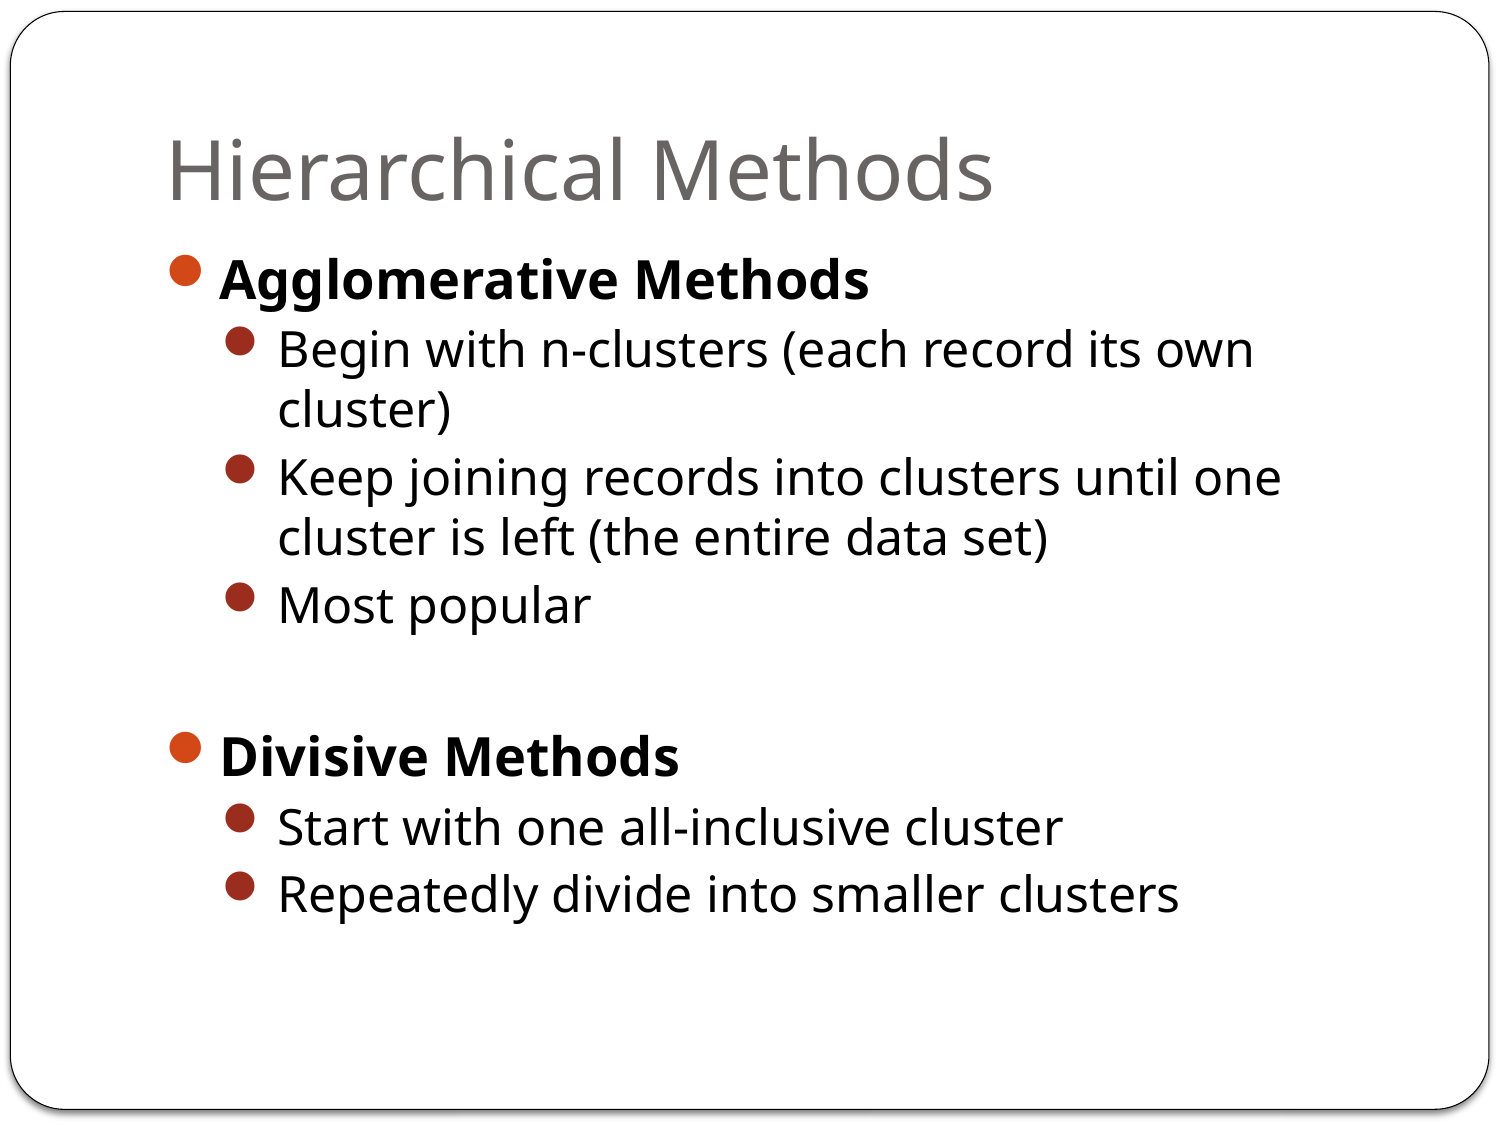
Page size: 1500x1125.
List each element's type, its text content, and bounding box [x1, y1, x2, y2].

list Agglomerative Methods Begin with n-clusters (each record its own cluster) Keep joining records into clusters until one cluster is left (the entire data set) Most popular Divisive Methods Start with one all-inclusive cluster Repeatedly divide into smaller clusters [150, 237, 1425, 988]
title Hierarchical Methods [150, 45, 1425, 233]
